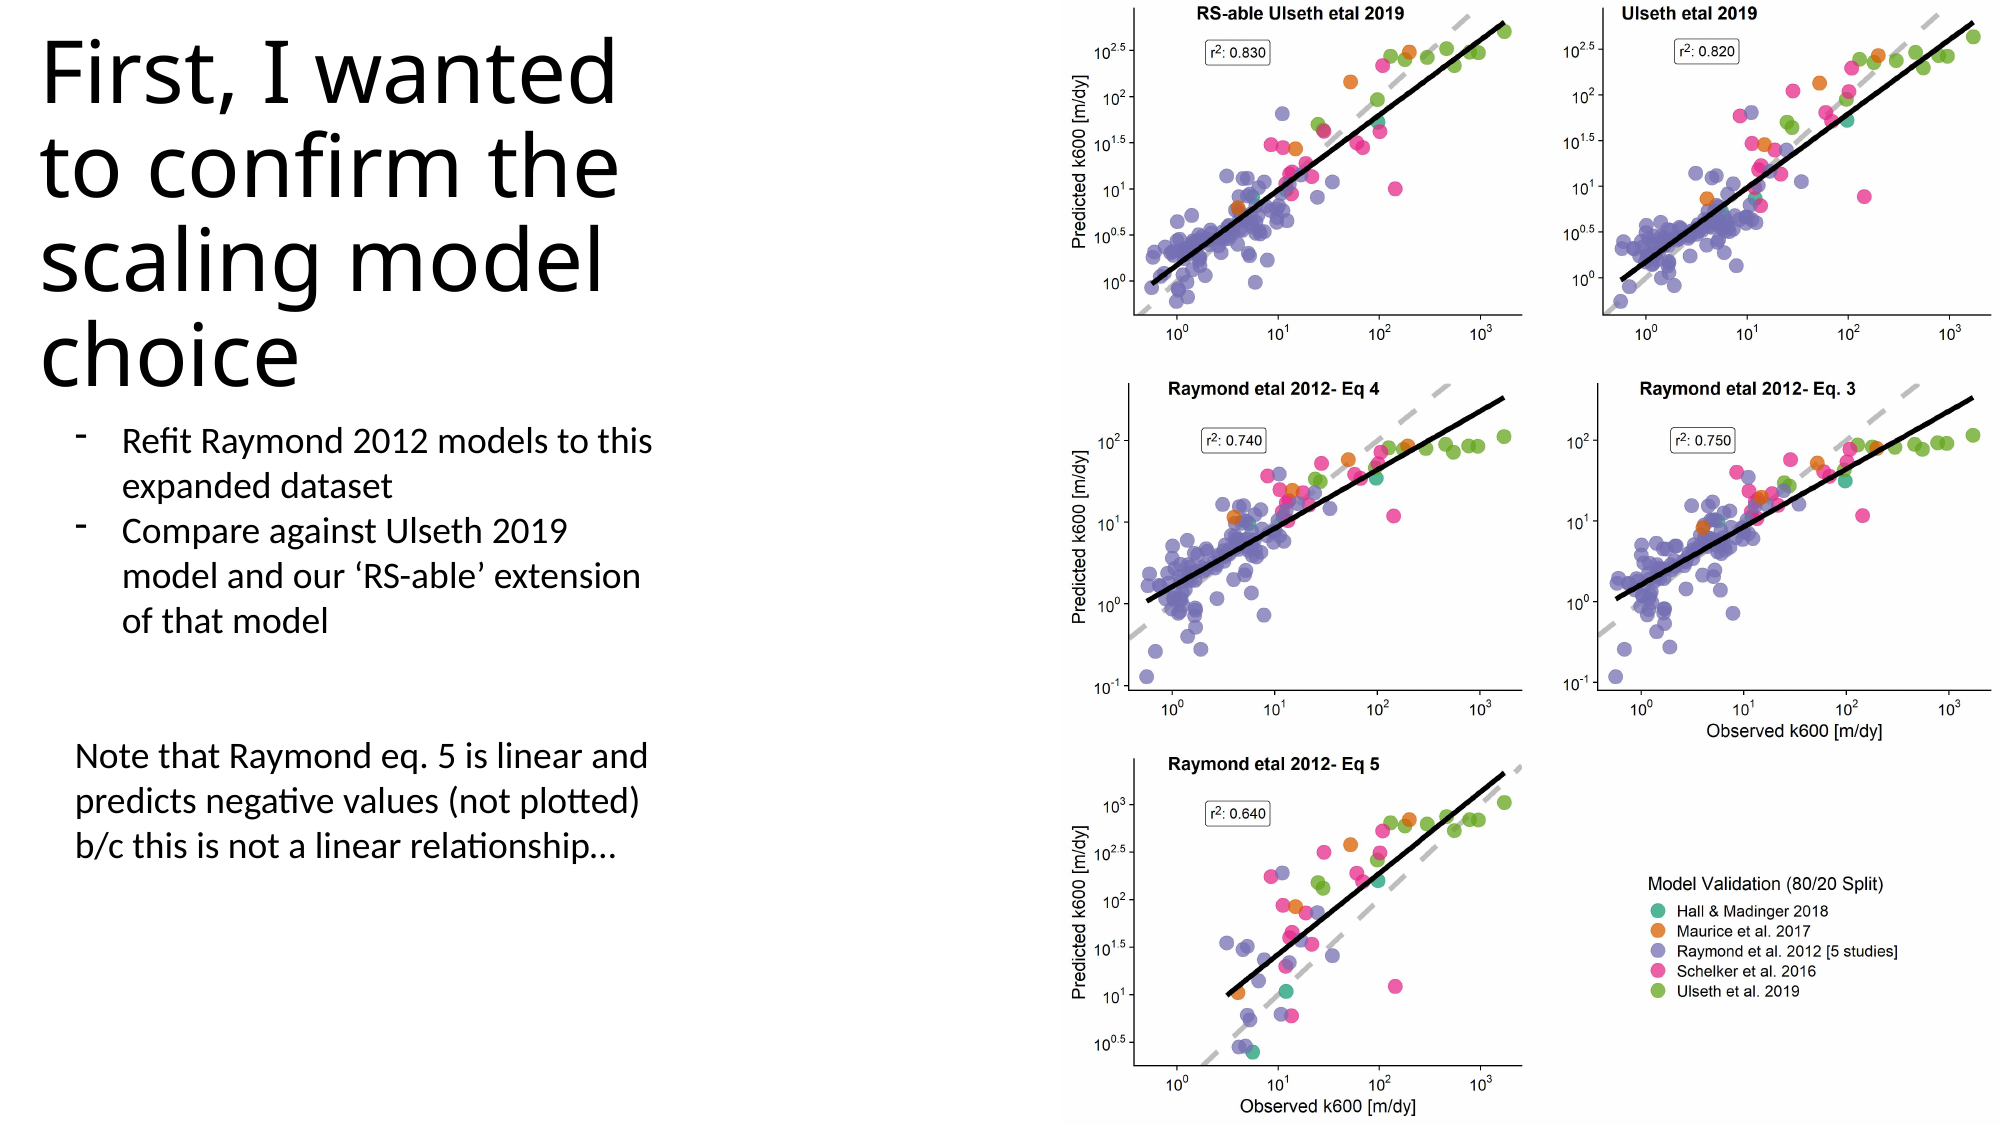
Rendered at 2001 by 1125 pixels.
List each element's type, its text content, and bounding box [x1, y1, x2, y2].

title First, I wanted to confirm the scaling model choice [24, 20, 714, 414]
picture [1062, 0, 2000, 1125]
text_box Refit Raymond 2012 models to this expanded dataset Compare against Ulseth 2019 model and our ‘RS-able’ extension of that model Note that Raymond eq. 5 is linear and predicts negative values (not plotted) b/c this is not a linear relationship… [60, 408, 678, 874]
